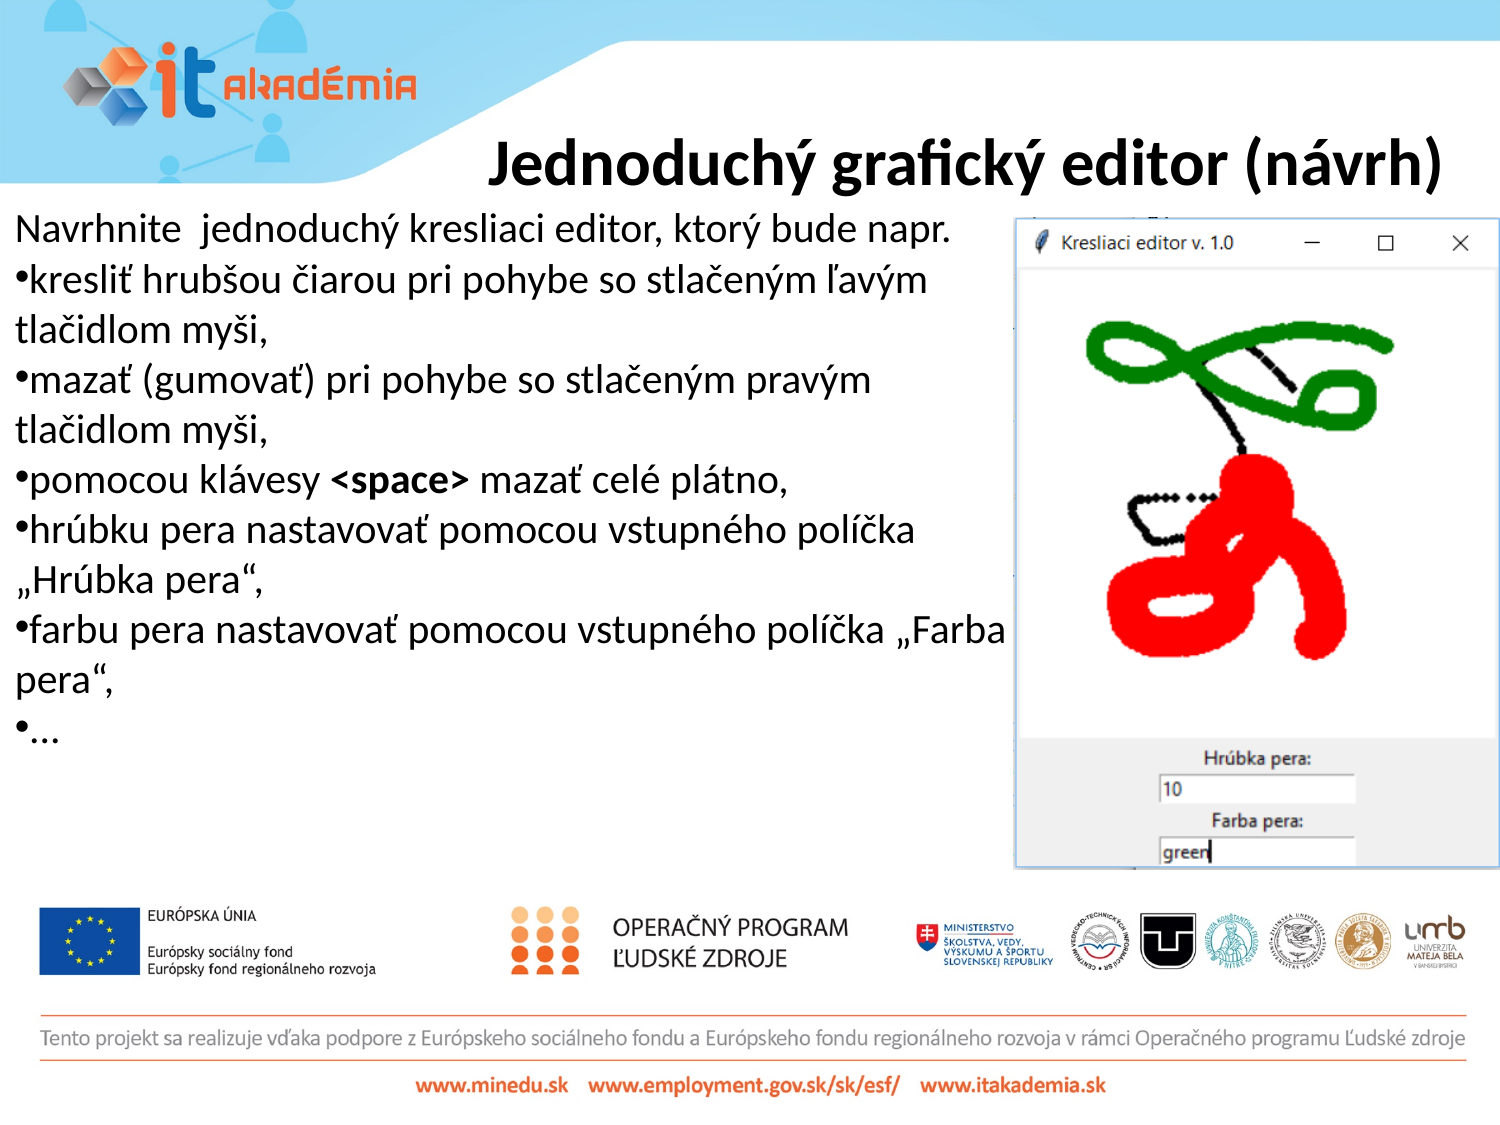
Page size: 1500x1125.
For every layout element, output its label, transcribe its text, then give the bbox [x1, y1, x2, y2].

text_box Navrhnite jednoduchý kresliaci editor, ktorý bude napr. kresliť hrubšou čiarou pri pohybe so stlačeným ľavým tlačidlom myši, mazať (gumovať) pri pohybe so stlačeným pravým tlačidlom myši, pomocou klávesy <space> mazať celé plátno, hrúbku pera nastavovať pomocou vstupného políčka „Hrúbka pera“, farbu pera nastavovať pomocou vstupného políčka „Farba pera“, ... [0, 193, 1031, 759]
picture [0, 0, 1500, 1125]
text_box Jednoduchý grafický editor (návrh) [457, 111, 1476, 207]
